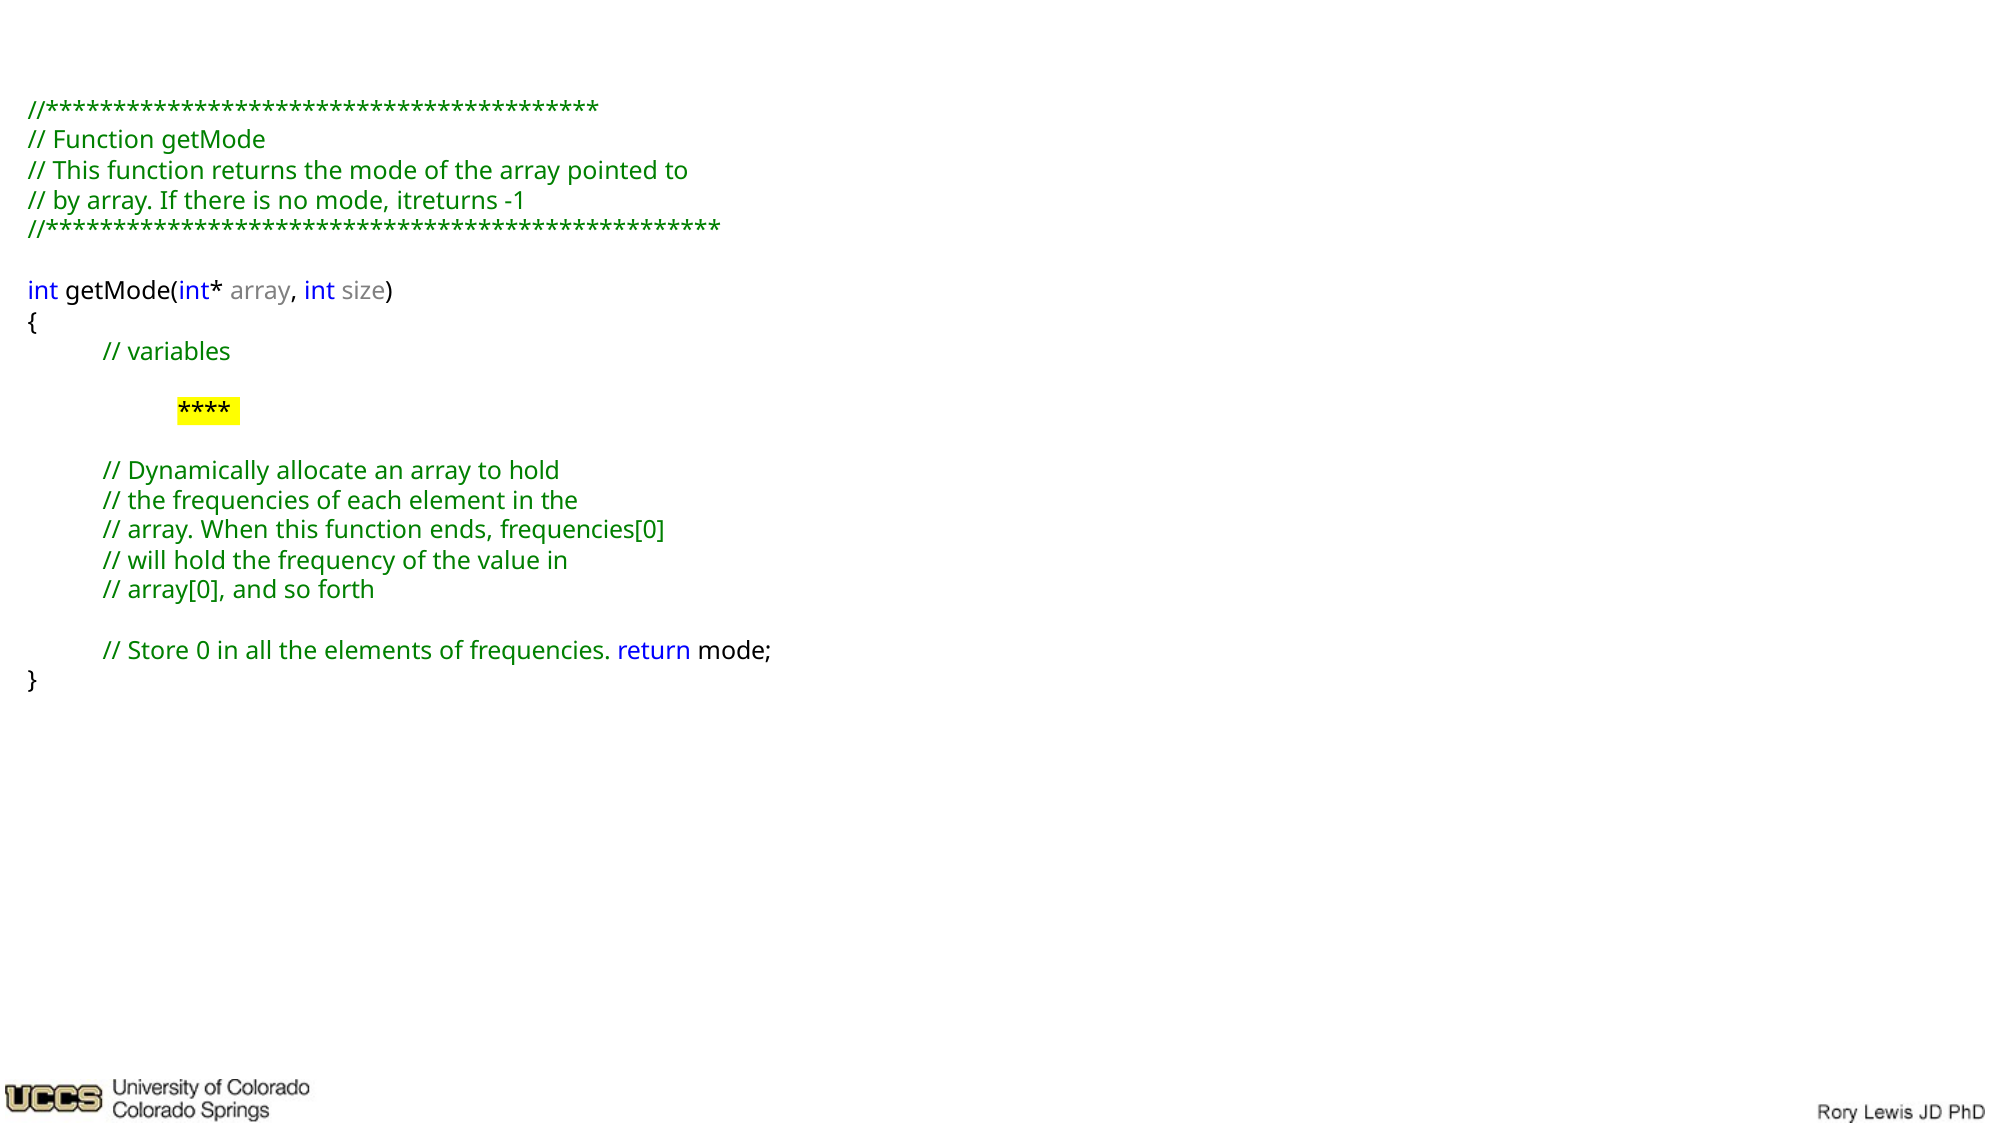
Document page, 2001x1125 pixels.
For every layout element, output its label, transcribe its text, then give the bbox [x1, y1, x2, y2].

text_box //***************************************** // Function getMode // This function returns the mode of the array pointed to // by array. If there is no mode, itreturns -1 //************************************************** int getMode(int* array, int size) { // variables [25, 92, 891, 366]
picture [5, 1079, 1985, 1123]
text_box **** [177, 397, 240, 426]
text_box // Dynamically allocate an array to hold // the frequencies of each element in the // array. When this function ends, frequencies[0] // will hold the frequency of the value in // array[0], and so forth // Store 0 in all the elements of frequencies. return mode; } [25, 453, 845, 693]
